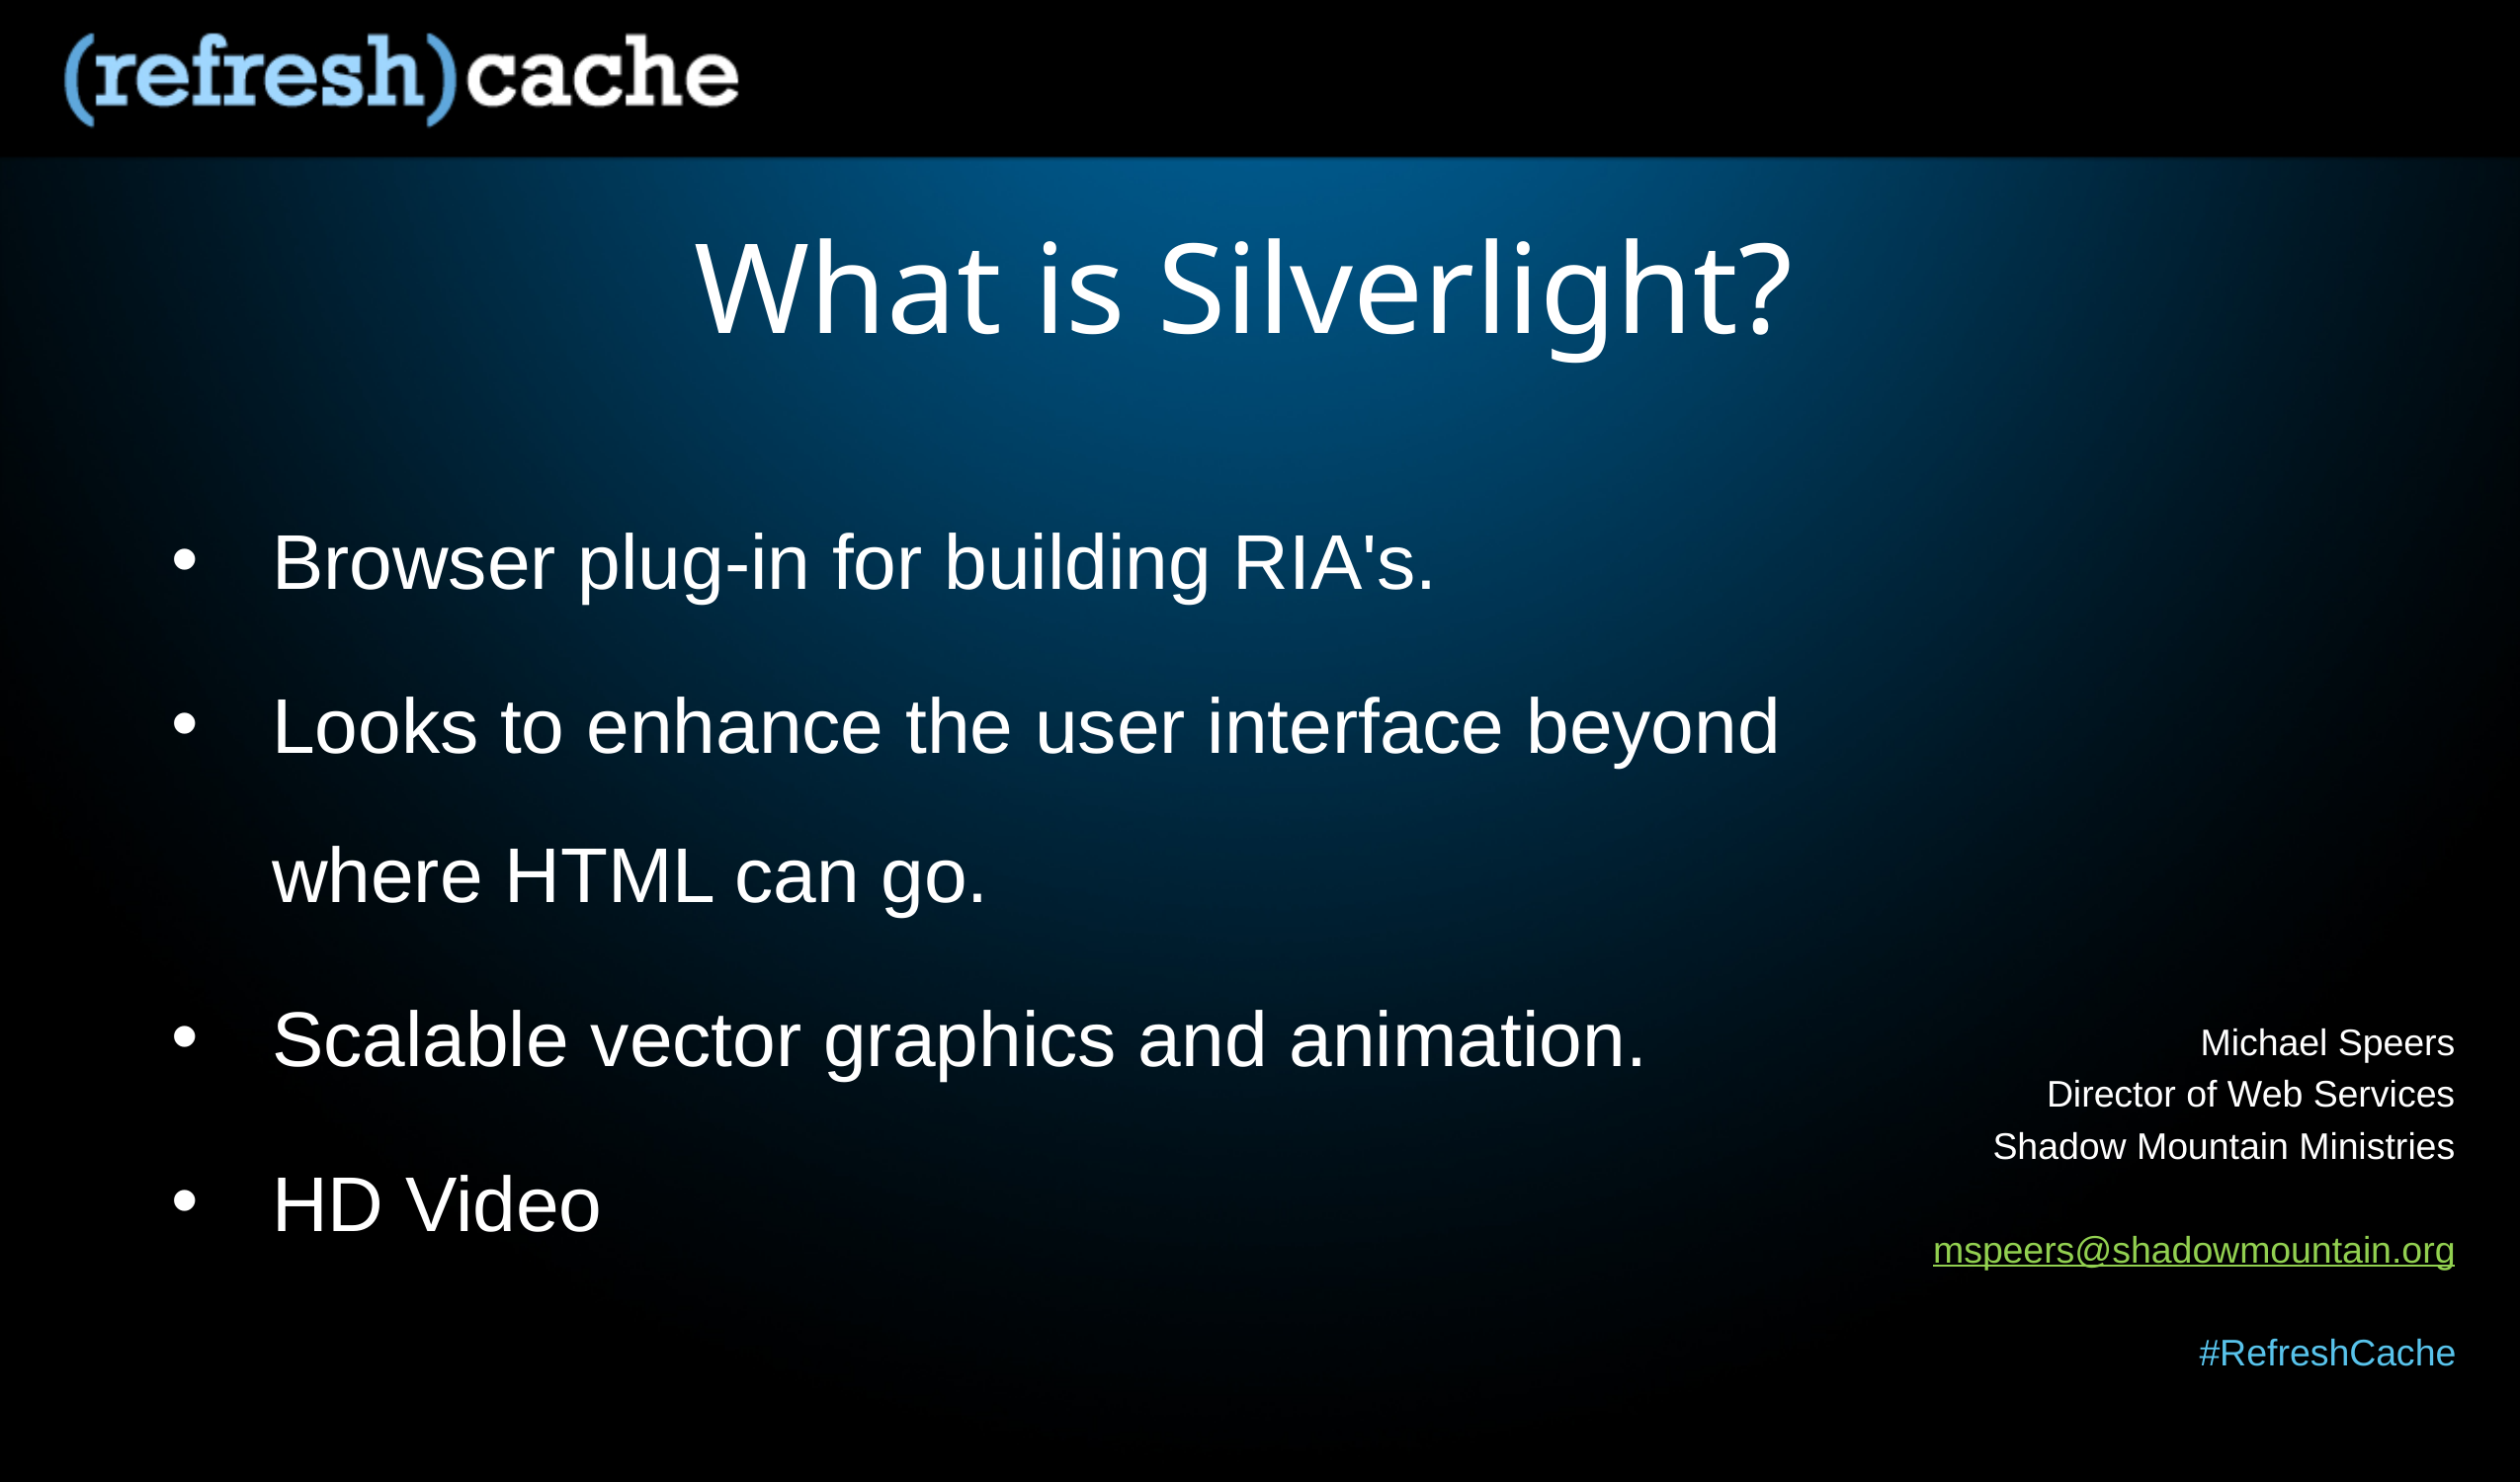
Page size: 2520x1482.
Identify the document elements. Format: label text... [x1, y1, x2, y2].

picture [0, 0, 2520, 1482]
list Michael Speers Director of Web Services Shadow Mountain Ministries mspeers@shadowmountain.org [1687, 1006, 2478, 1322]
subtitle Browser plug-in for building RIA's. Looks to enhance the user interface beyond where HTML can go. Scalable vector graphics and animation. HD Video [148, 445, 1912, 1273]
title What is Silverlight? [172, 198, 2315, 370]
